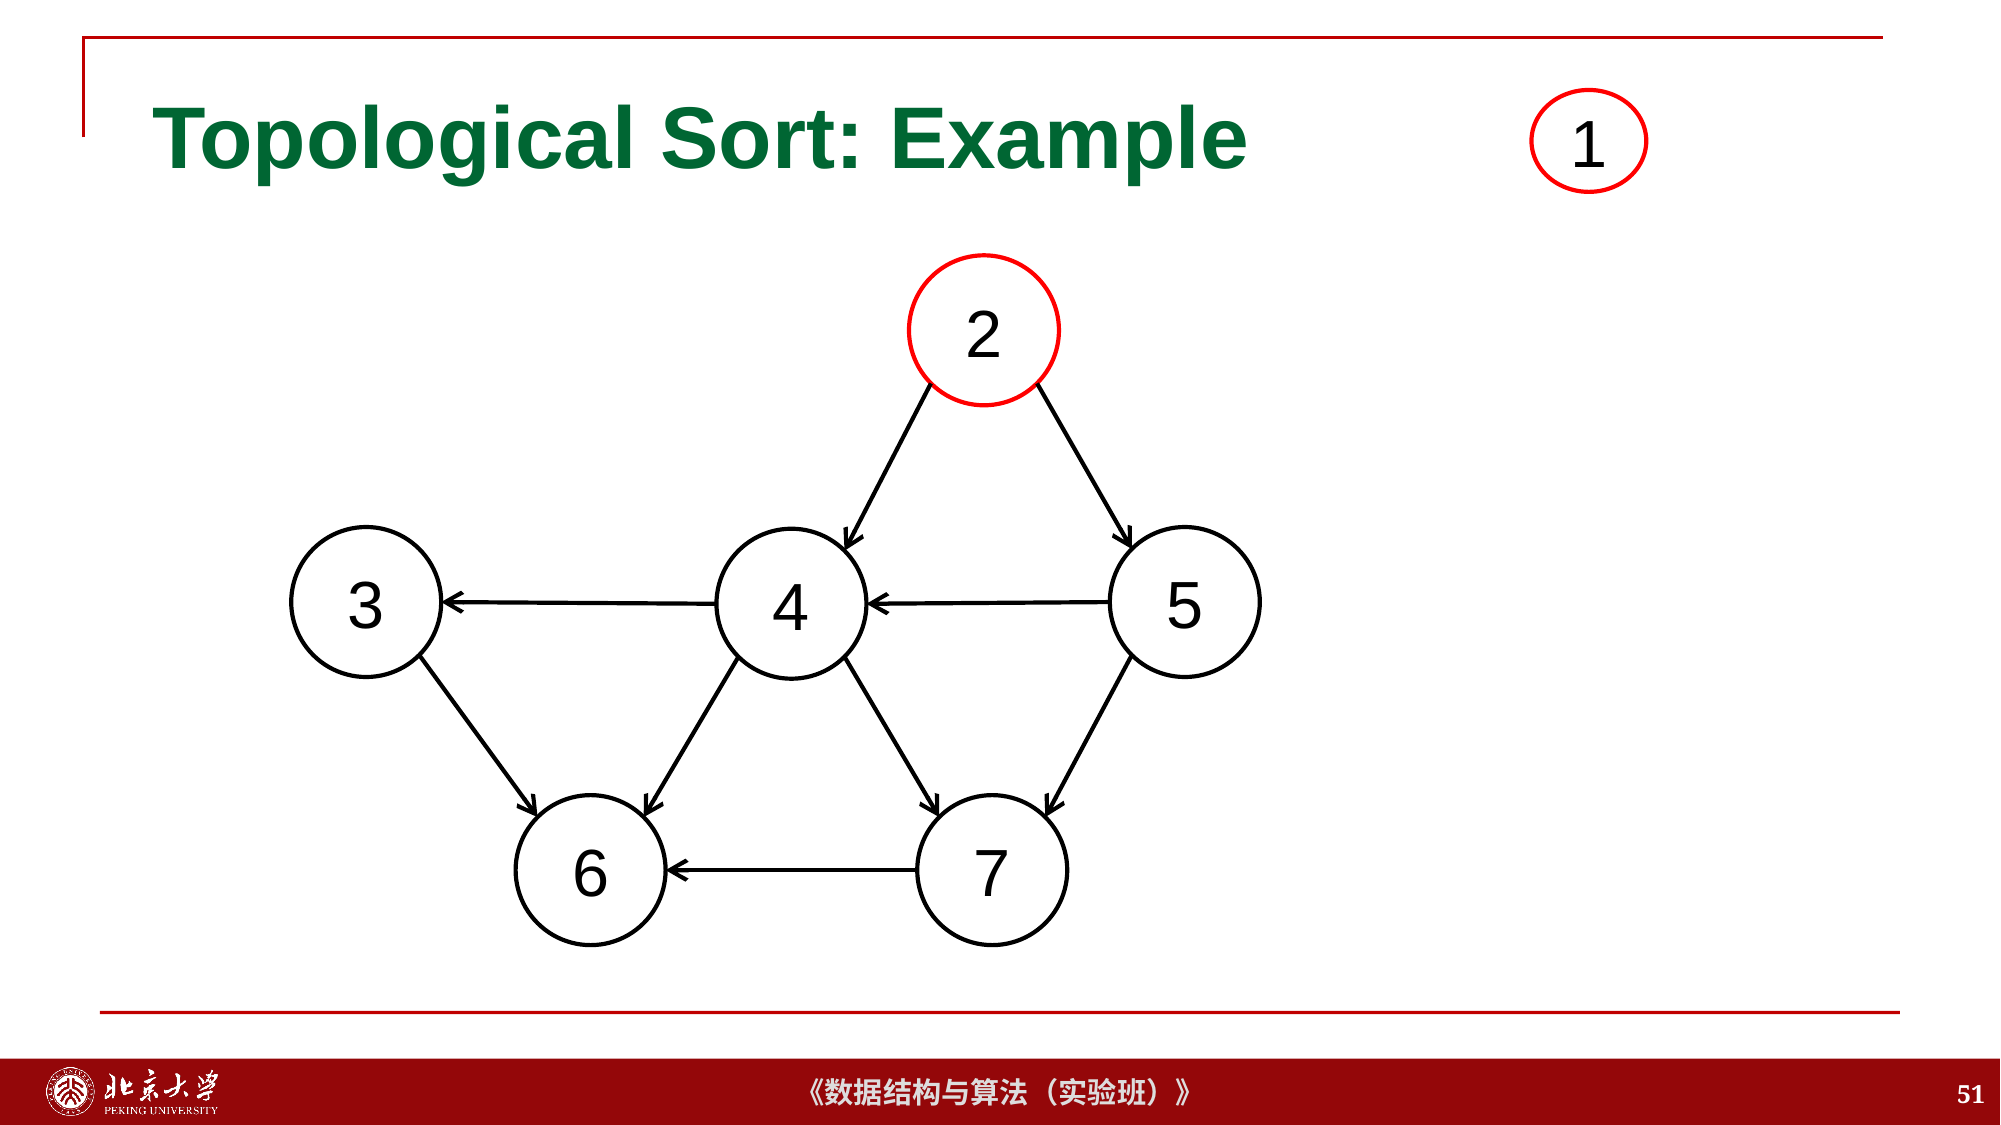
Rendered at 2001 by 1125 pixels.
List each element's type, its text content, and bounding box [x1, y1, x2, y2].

text_box 1 [1529, 87, 1649, 194]
text_box 4 [714, 526, 869, 681]
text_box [1045, 654, 1133, 818]
text_box 5 [1107, 524, 1262, 680]
text_box 7 [915, 793, 1070, 948]
text_box 2 [906, 253, 1062, 408]
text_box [418, 654, 538, 818]
slide_number 51 [1550, 1065, 2000, 1125]
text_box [844, 383, 932, 551]
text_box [1036, 383, 1132, 550]
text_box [844, 656, 940, 818]
text_box 3 [289, 524, 444, 680]
title Topological Sort: Example [137, 59, 1863, 209]
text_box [643, 656, 739, 818]
picture [46, 1067, 218, 1116]
text_box 6 [513, 793, 668, 948]
